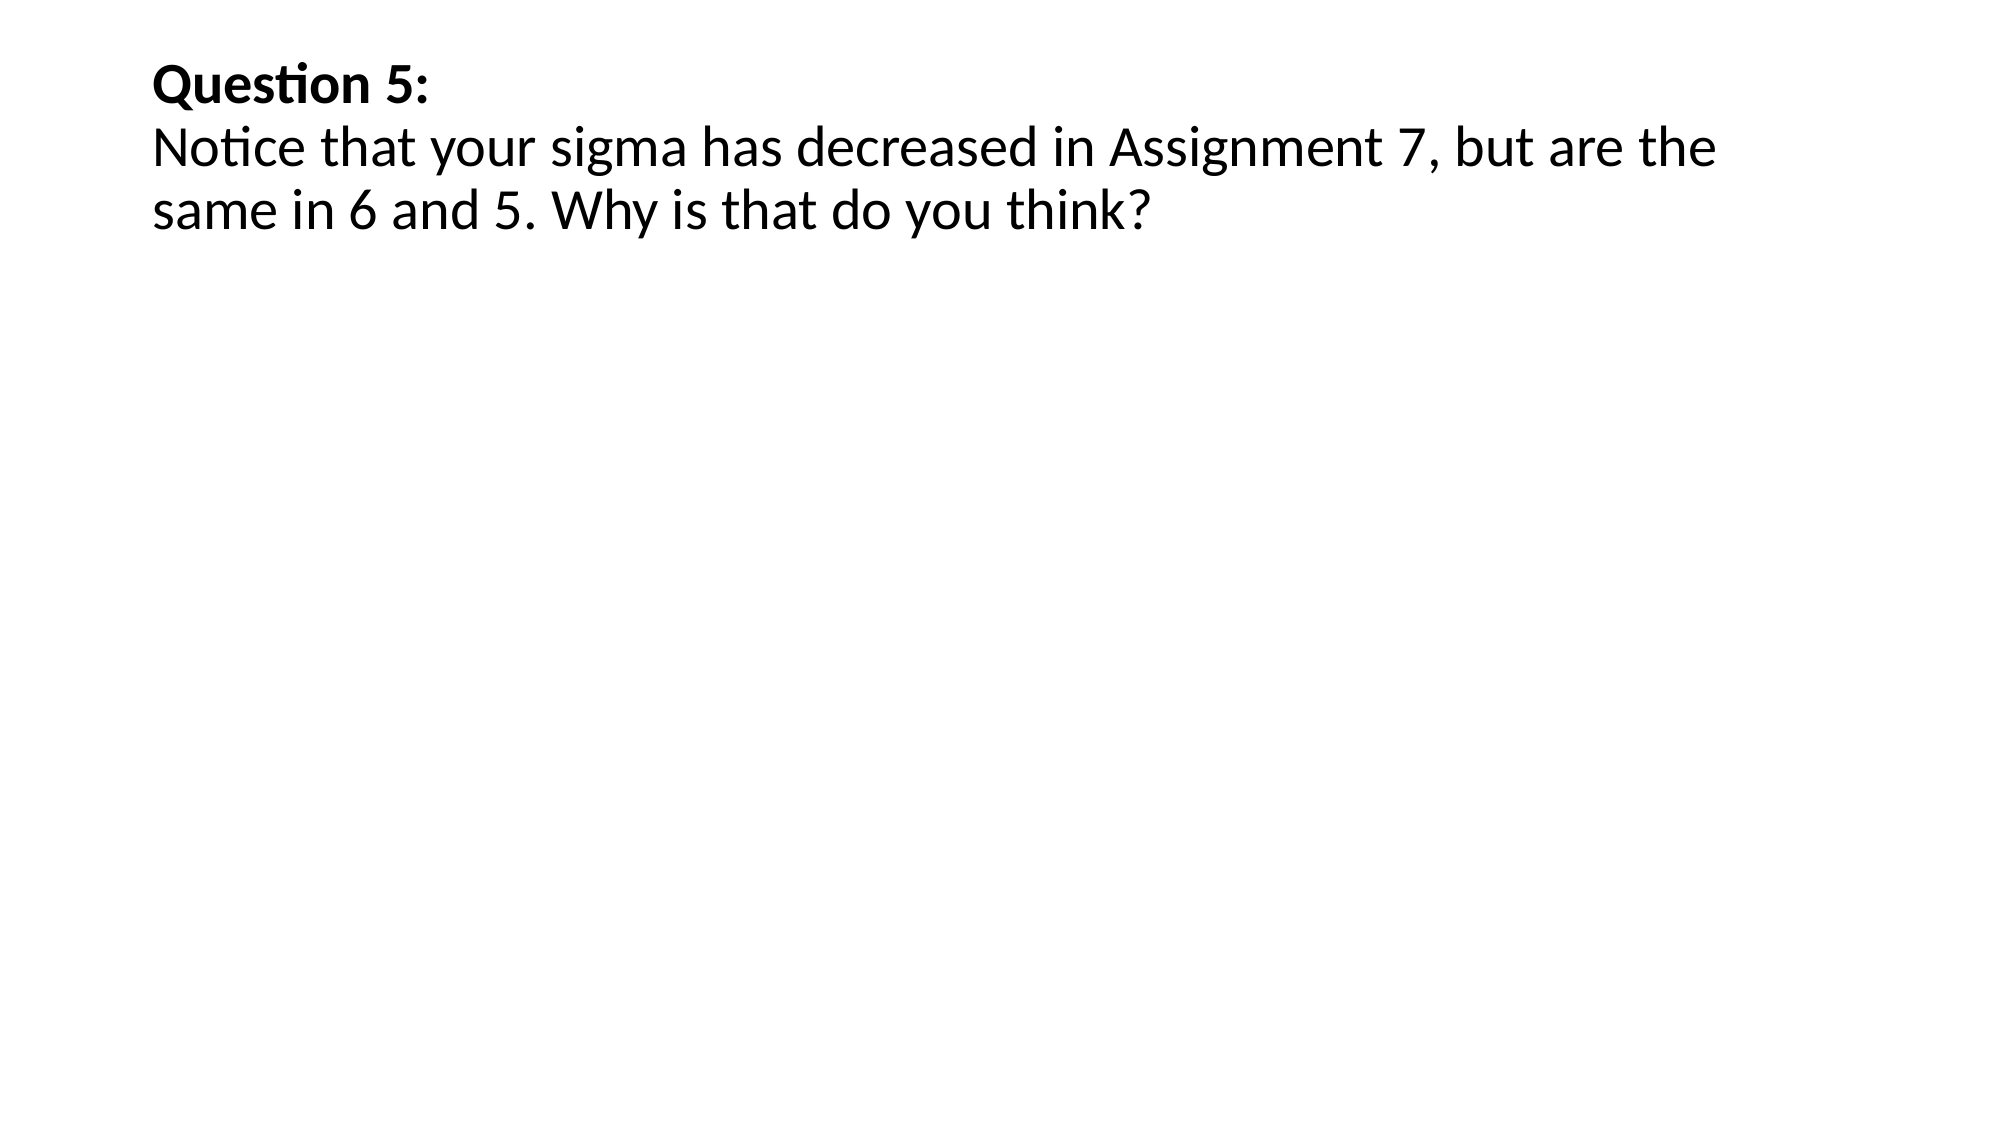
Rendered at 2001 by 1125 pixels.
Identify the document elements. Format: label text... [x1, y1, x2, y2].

list Question 5: Notice that your sigma has decreased in Assignment 7, but are the same in 6 and 5. Why is that do you think? [137, 45, 1863, 1014]
